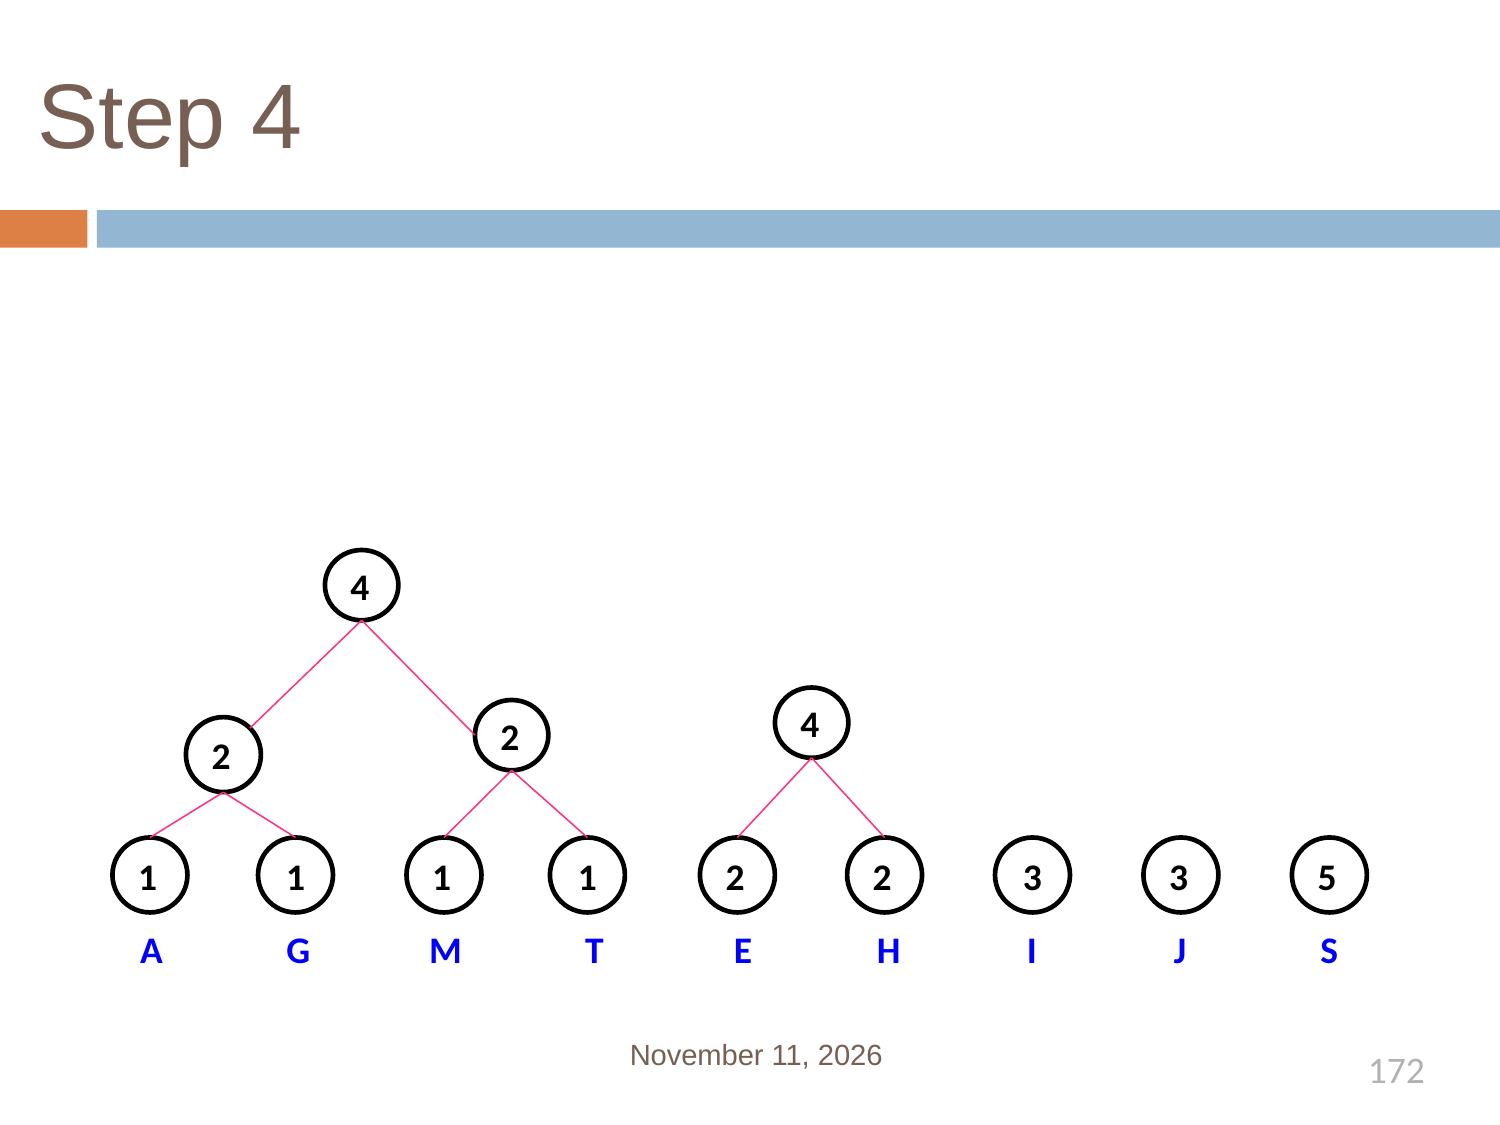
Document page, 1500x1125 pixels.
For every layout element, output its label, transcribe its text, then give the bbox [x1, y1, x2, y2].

text_box 1 [258, 837, 334, 913]
text_box 2 [847, 838, 923, 913]
slide_number 172 [1080, 1046, 1425, 1103]
text_box 3 [995, 837, 1071, 913]
text_box 1 [112, 837, 188, 913]
text_box 1 [549, 837, 625, 913]
text_box A [125, 918, 178, 979]
text_box H [862, 918, 916, 979]
text_box 2 [474, 699, 549, 768]
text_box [251, 618, 360, 731]
text_box 4 [774, 687, 849, 758]
text_box 2 [699, 838, 775, 913]
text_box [443, 769, 511, 839]
text_box I [1012, 918, 1052, 979]
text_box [236, 778, 283, 852]
text_box E [719, 918, 768, 979]
text_box 3 [1143, 837, 1219, 913]
text_box 2 [185, 717, 261, 792]
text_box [378, 602, 469, 728]
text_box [808, 760, 889, 835]
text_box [163, 777, 210, 852]
text_box 1 [406, 837, 482, 913]
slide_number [627, 1037, 977, 1074]
text_box J [1159, 918, 1202, 979]
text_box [515, 765, 584, 842]
text_box G [271, 918, 326, 979]
text_box 4 [324, 549, 399, 621]
text_box 5 [1291, 837, 1367, 913]
text_box M [414, 918, 477, 979]
text_box S [1305, 918, 1354, 979]
title Step 4 [37, 56, 1396, 171]
text_box T [570, 918, 619, 979]
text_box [734, 760, 807, 836]
